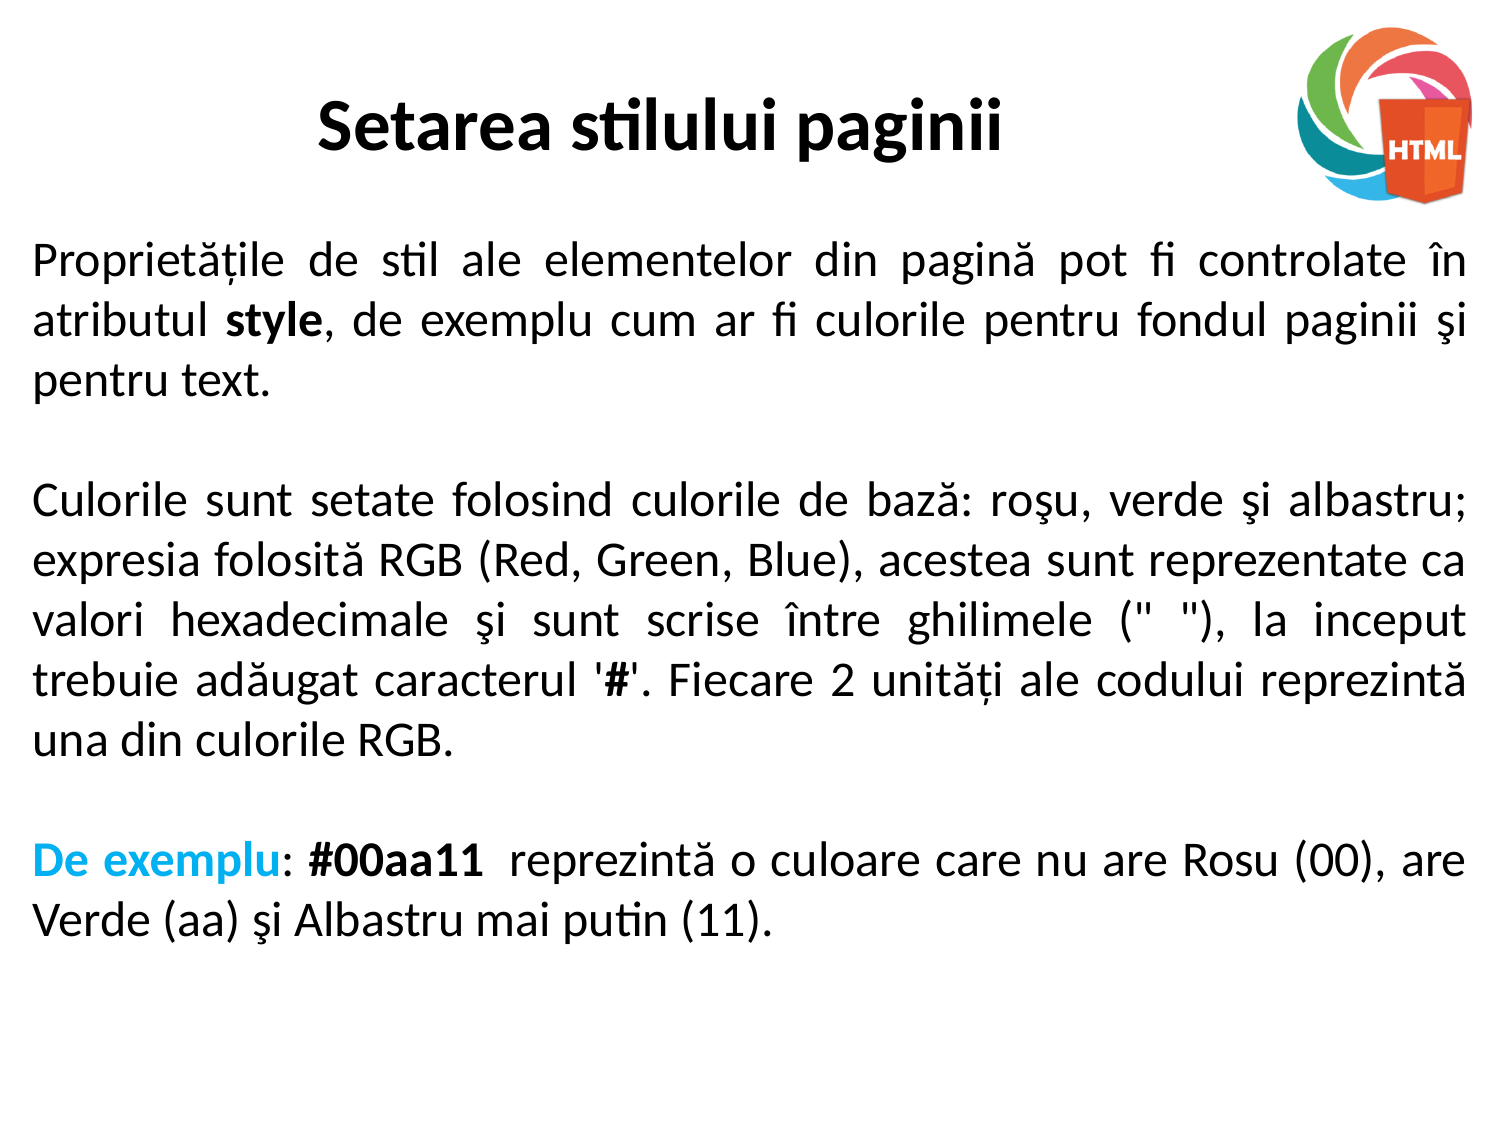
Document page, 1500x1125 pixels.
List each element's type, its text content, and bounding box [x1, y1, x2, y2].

picture [1269, 0, 1500, 231]
text_box Proprietăţile de stil ale elementelor din pagină pot fi controlate în atributul style, de exemplu cum ar fi culorile pentru fondul paginii şi pentru text. Culorile sunt setate folosind culorile de bază: roşu, verde şi albastru; expresia folosită RGB (Red, Green, Blue), acestea sunt reprezentate ca valori hexadecimale şi sunt scrise între ghilimele (" "), la inceput trebuie adăugat caracterul '#'. Fiecare 2 unităţi ale codului reprezintă una din culorile RGB. De exemplu: #00aa11 reprezintă o culoare care nu are Rosu (00), are Verde (aa) şi Albastru mai putin (11). [17, 218, 1483, 954]
title Setarea stilului paginii [29, 44, 1264, 197]
